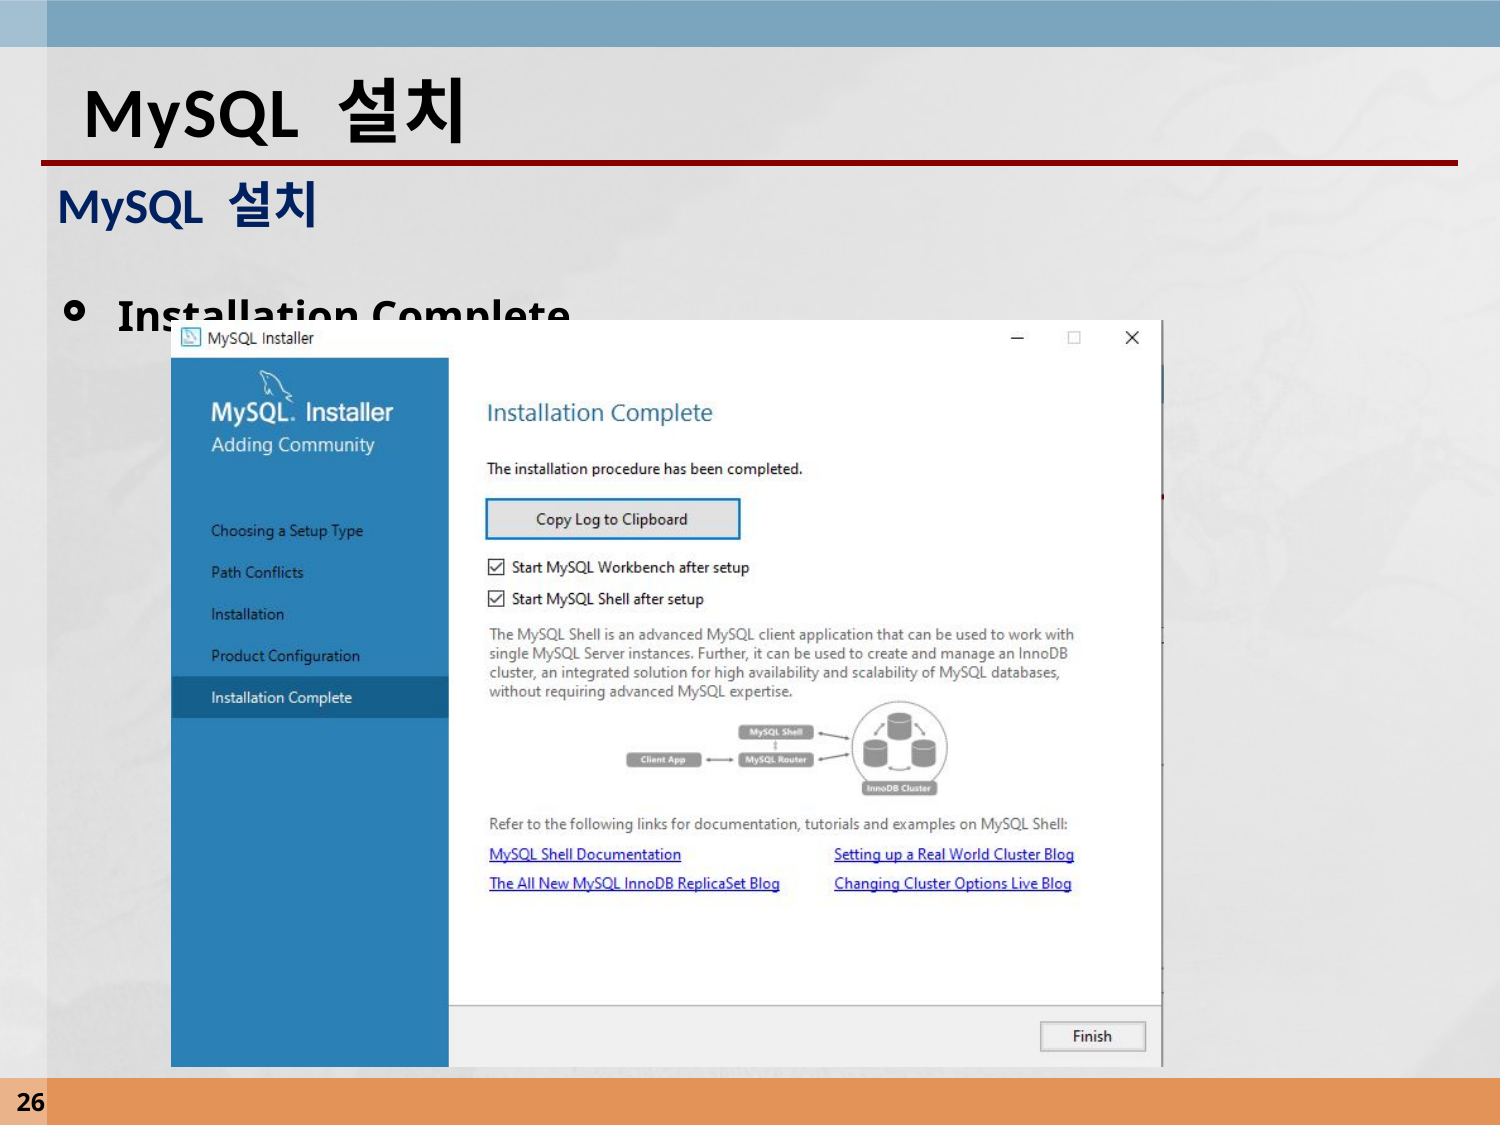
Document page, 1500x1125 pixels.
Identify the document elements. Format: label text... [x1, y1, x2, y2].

text_box MySQL 설치 [42, 172, 1477, 266]
title MySQL 설치 [69, 0, 1499, 160]
list Installation Complete [46, 231, 1499, 1080]
picture [171, 320, 1164, 1067]
